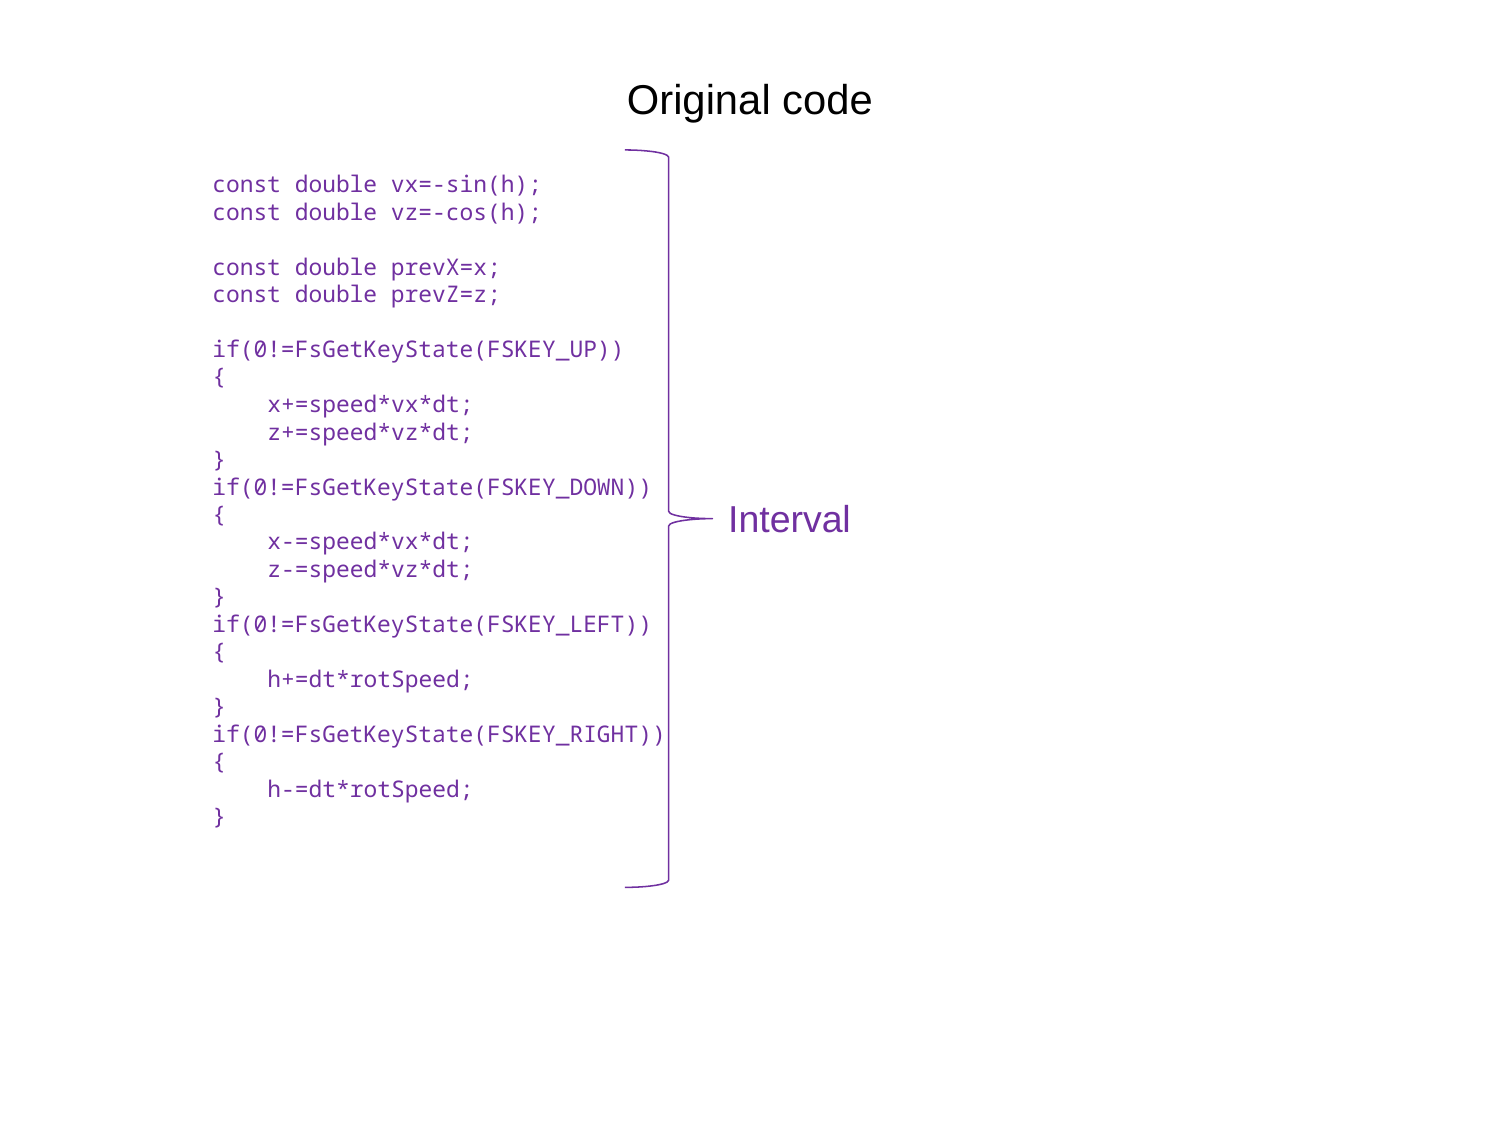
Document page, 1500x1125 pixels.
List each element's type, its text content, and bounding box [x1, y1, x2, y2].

text_box Interval [713, 487, 866, 548]
text_box [624, 149, 713, 889]
text_box const double vx=-sin(h); const double vz=-cos(h); const double prevX=x; const double prevZ=z; if(0!=FsGetKeyState(FSKEY_UP)) { x+=speed*vx*dt; z+=speed*vz*dt; } if(0!=FsGetKeyState(FSKEY_DOWN)) { x-=speed*vx*dt; z-=speed*vz*dt; } if(0!=FsGetKeyState(FSKEY_LEFT)) { h+=dt*rotSpeed; } if(0!=FsGetKeyState(FSKEY_RIGHT)) { h-=dt*rotSpeed; } [87, 135, 1450, 864]
title Original code [75, 45, 1425, 150]
